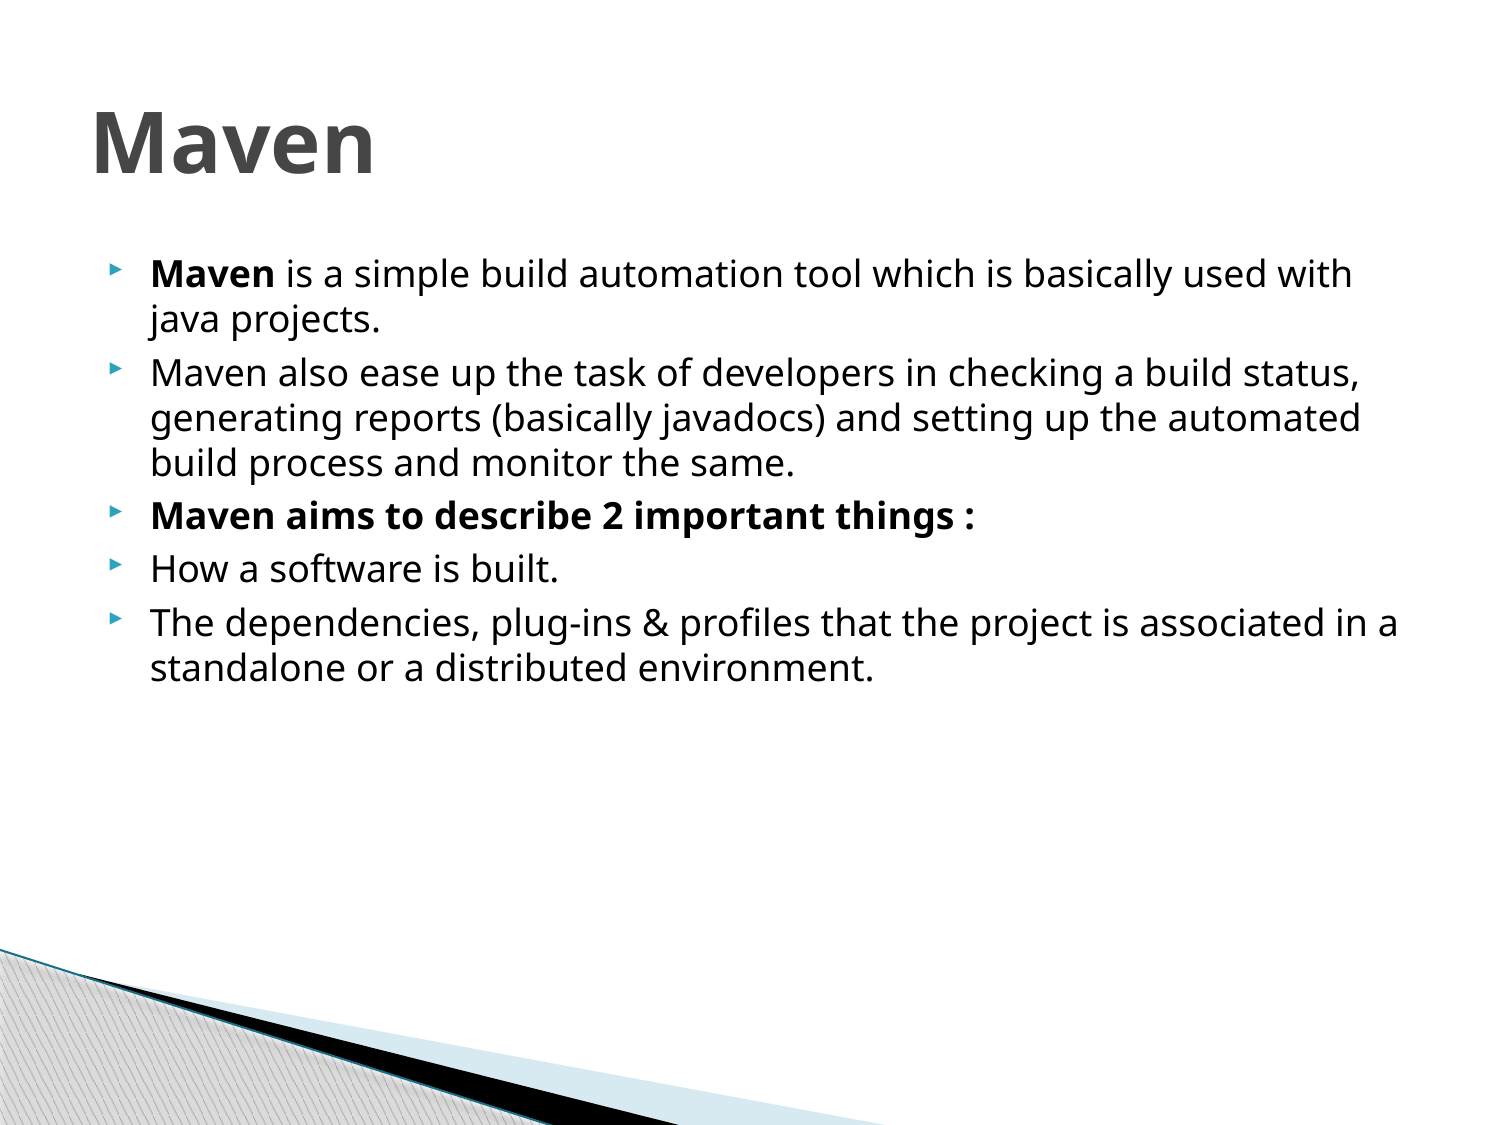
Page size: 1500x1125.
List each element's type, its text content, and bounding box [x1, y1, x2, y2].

list Maven is a simple build automation tool which is basically used with java projects. Maven also ease up the task of developers in checking a build status, generating reports (basically javadocs) and setting up the automated build process and monitor the same. Maven aims to describe 2 important things : How a software is built. The dependencies, plug-ins & profiles that the project is associated in a standalone or a distributed environment. [75, 243, 1425, 986]
title Maven [75, 45, 1425, 233]
